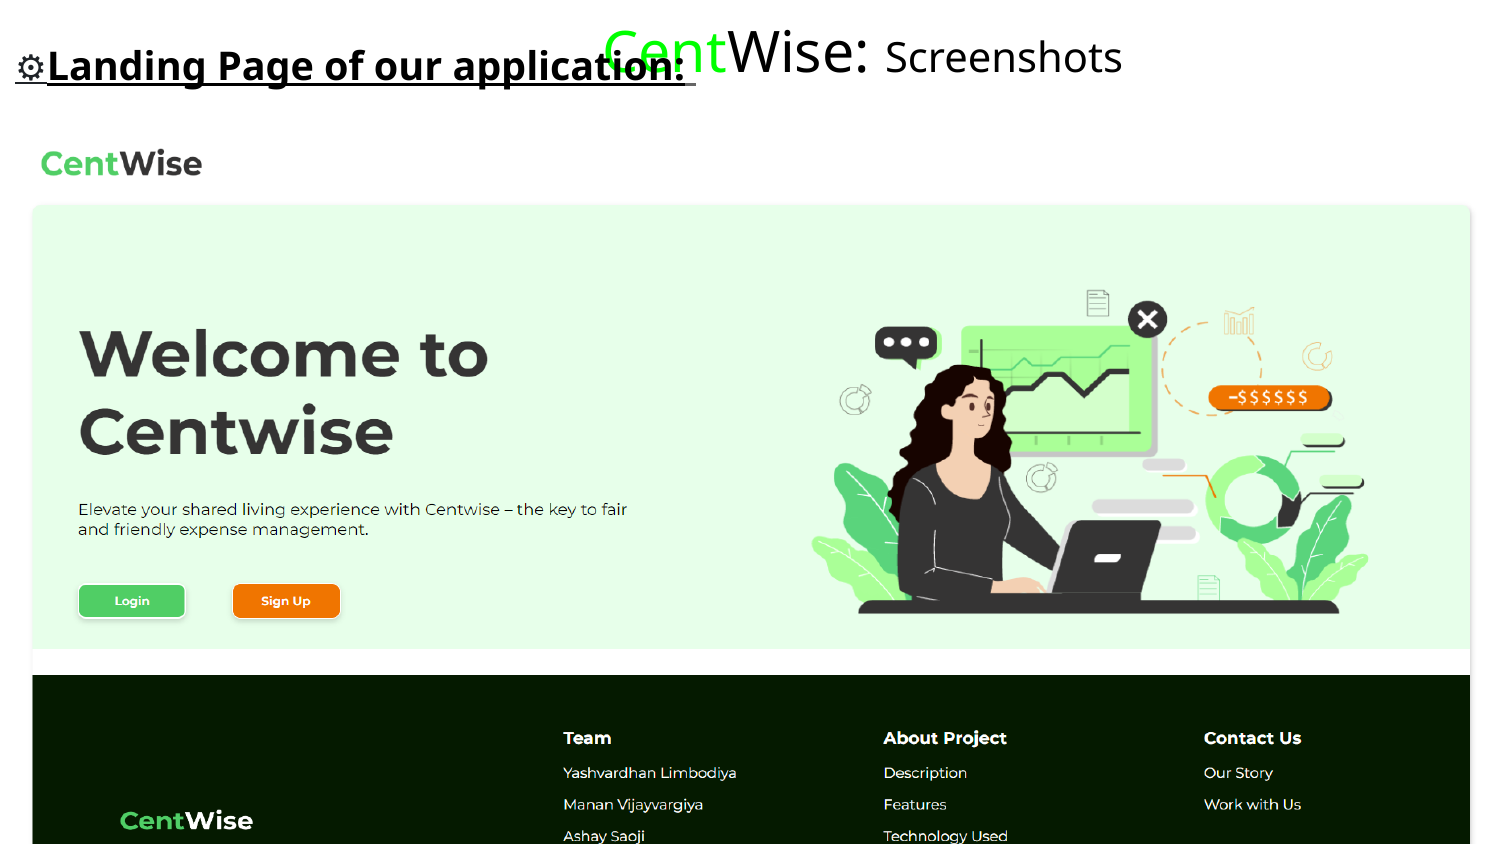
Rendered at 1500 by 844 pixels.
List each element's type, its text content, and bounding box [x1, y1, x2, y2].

picture [0, 129, 1500, 844]
text_box CentWise: Screenshots [265, 0, 1284, 99]
text_box ⚙Landing Page of our application: [0, 13, 1029, 103]
